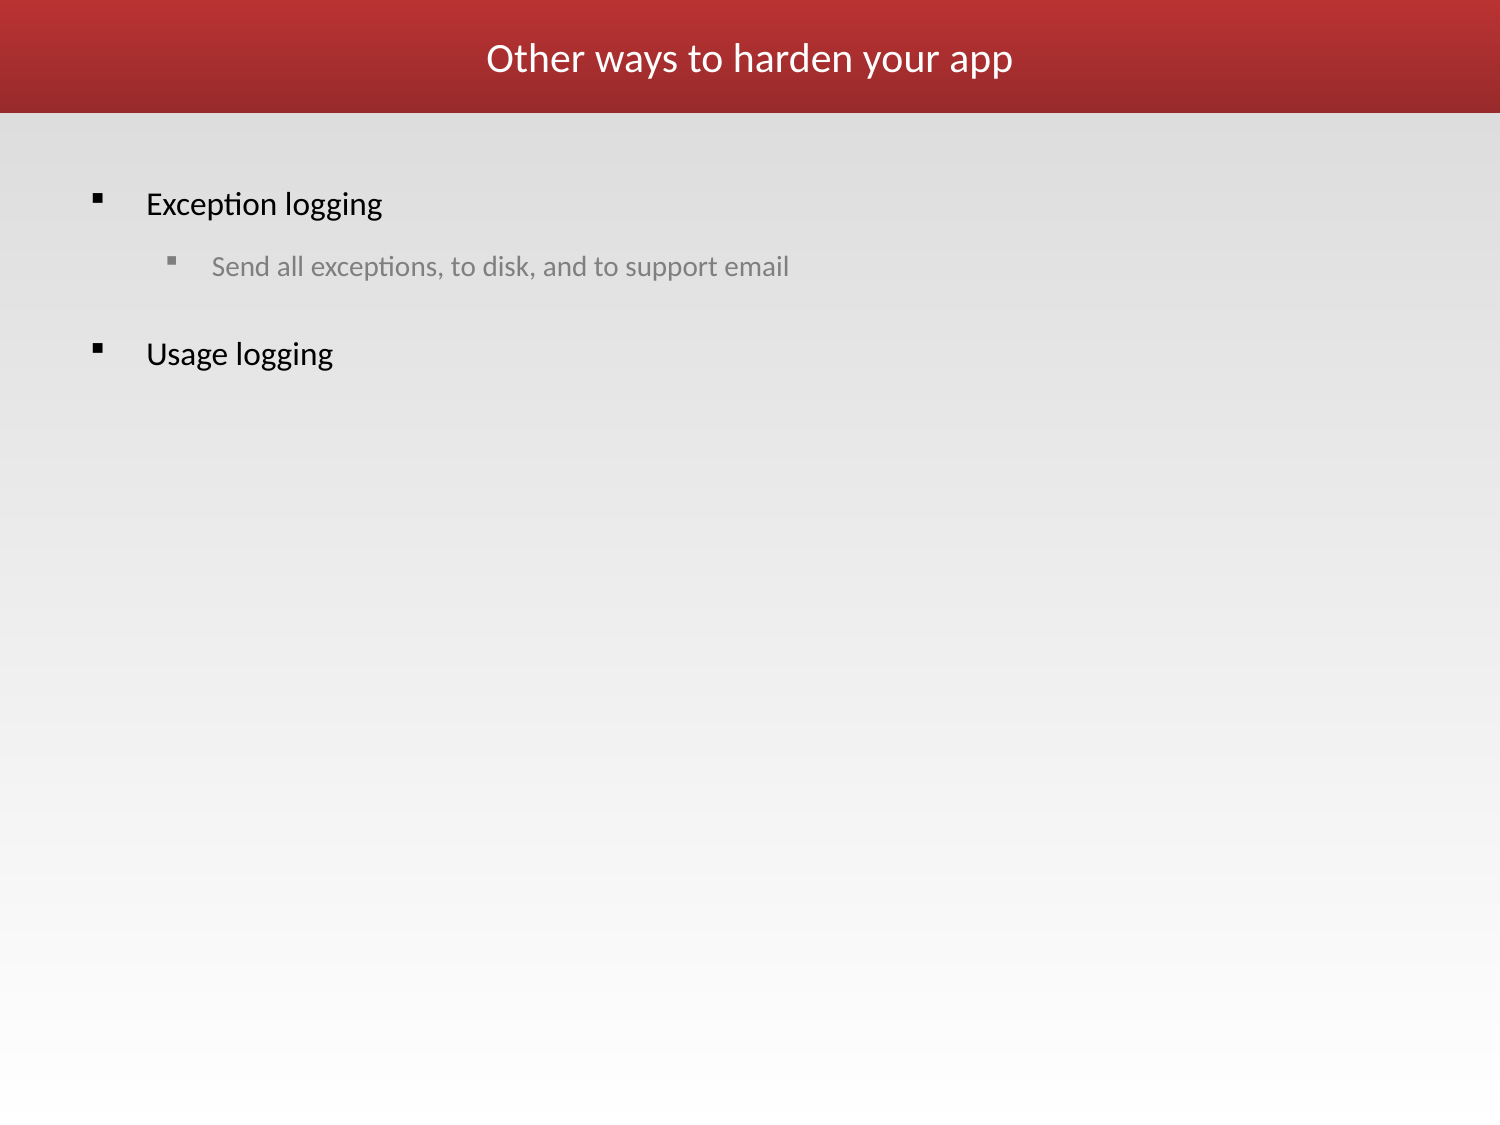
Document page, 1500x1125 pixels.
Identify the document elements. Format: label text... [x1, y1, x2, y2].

title Other ways to harden your app [0, 0, 1500, 113]
list Exception logging Send all exceptions, to disk, and to support email Usage logging [75, 174, 1425, 1005]
